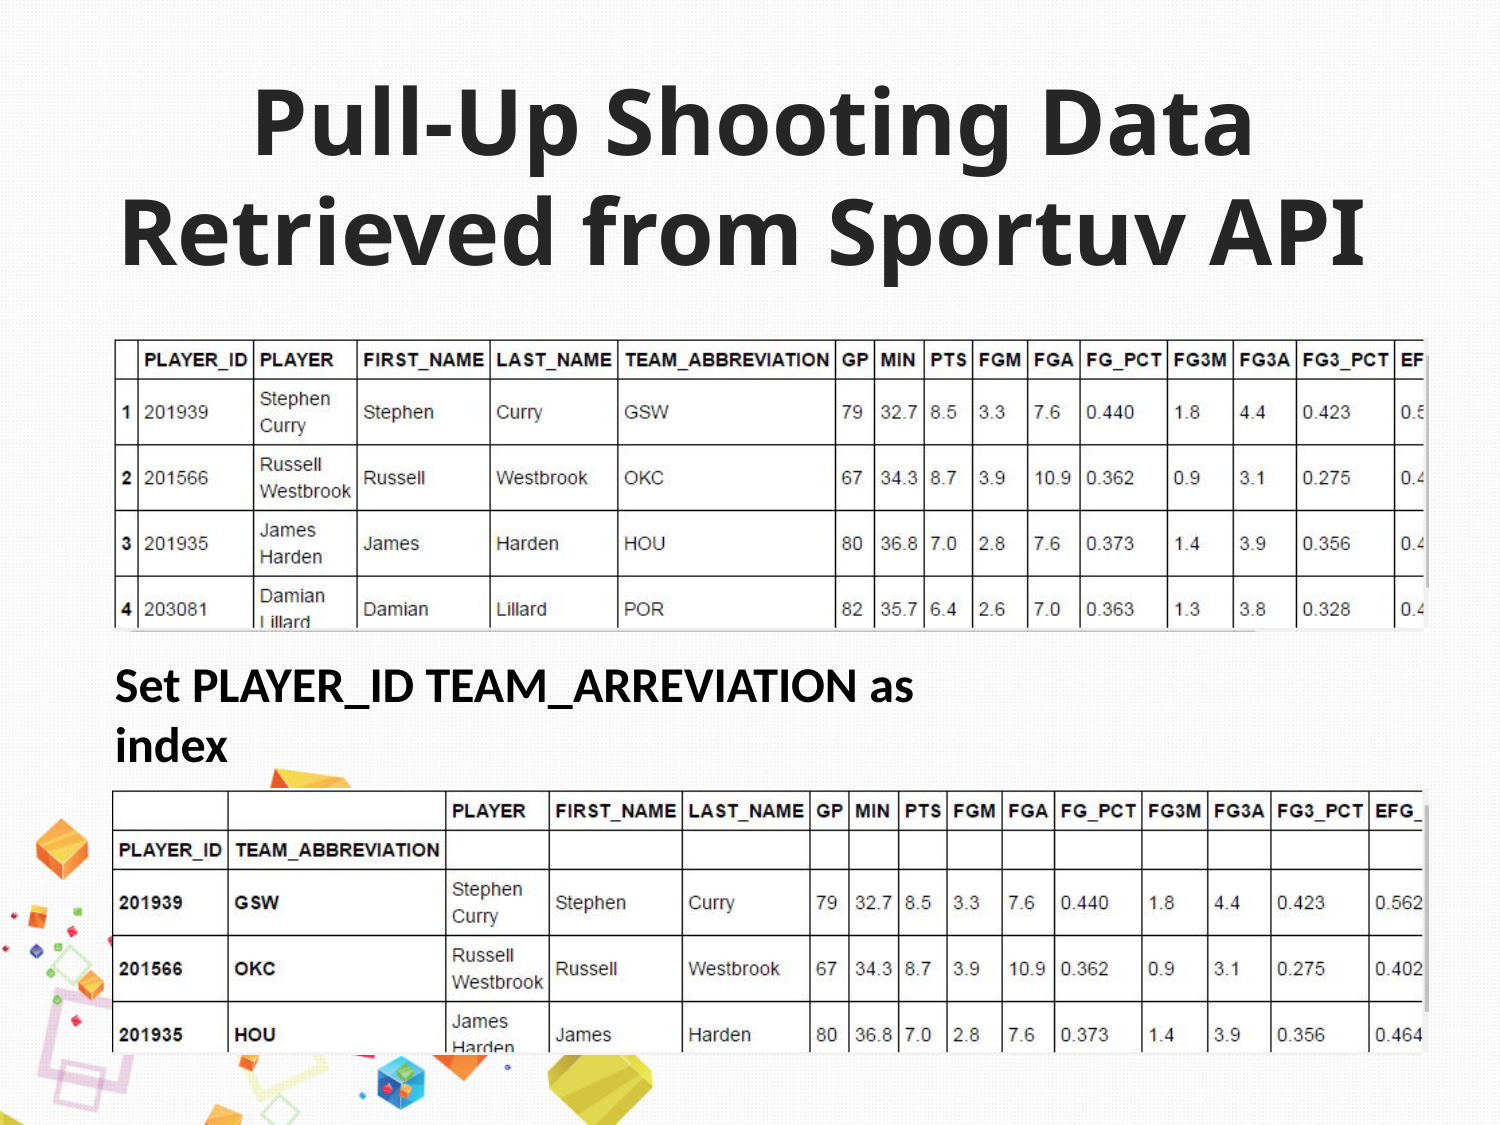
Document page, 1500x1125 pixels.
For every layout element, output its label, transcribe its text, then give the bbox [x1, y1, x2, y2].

title Pull-Up Shooting Data Retrieved from Sportuv API [64, 101, 1421, 247]
list [75, 262, 738, 1005]
text_box Set PLAYER_ID TEAM_ARREVIATION as index [100, 645, 1049, 780]
picture [0, 0, 1500, 1125]
